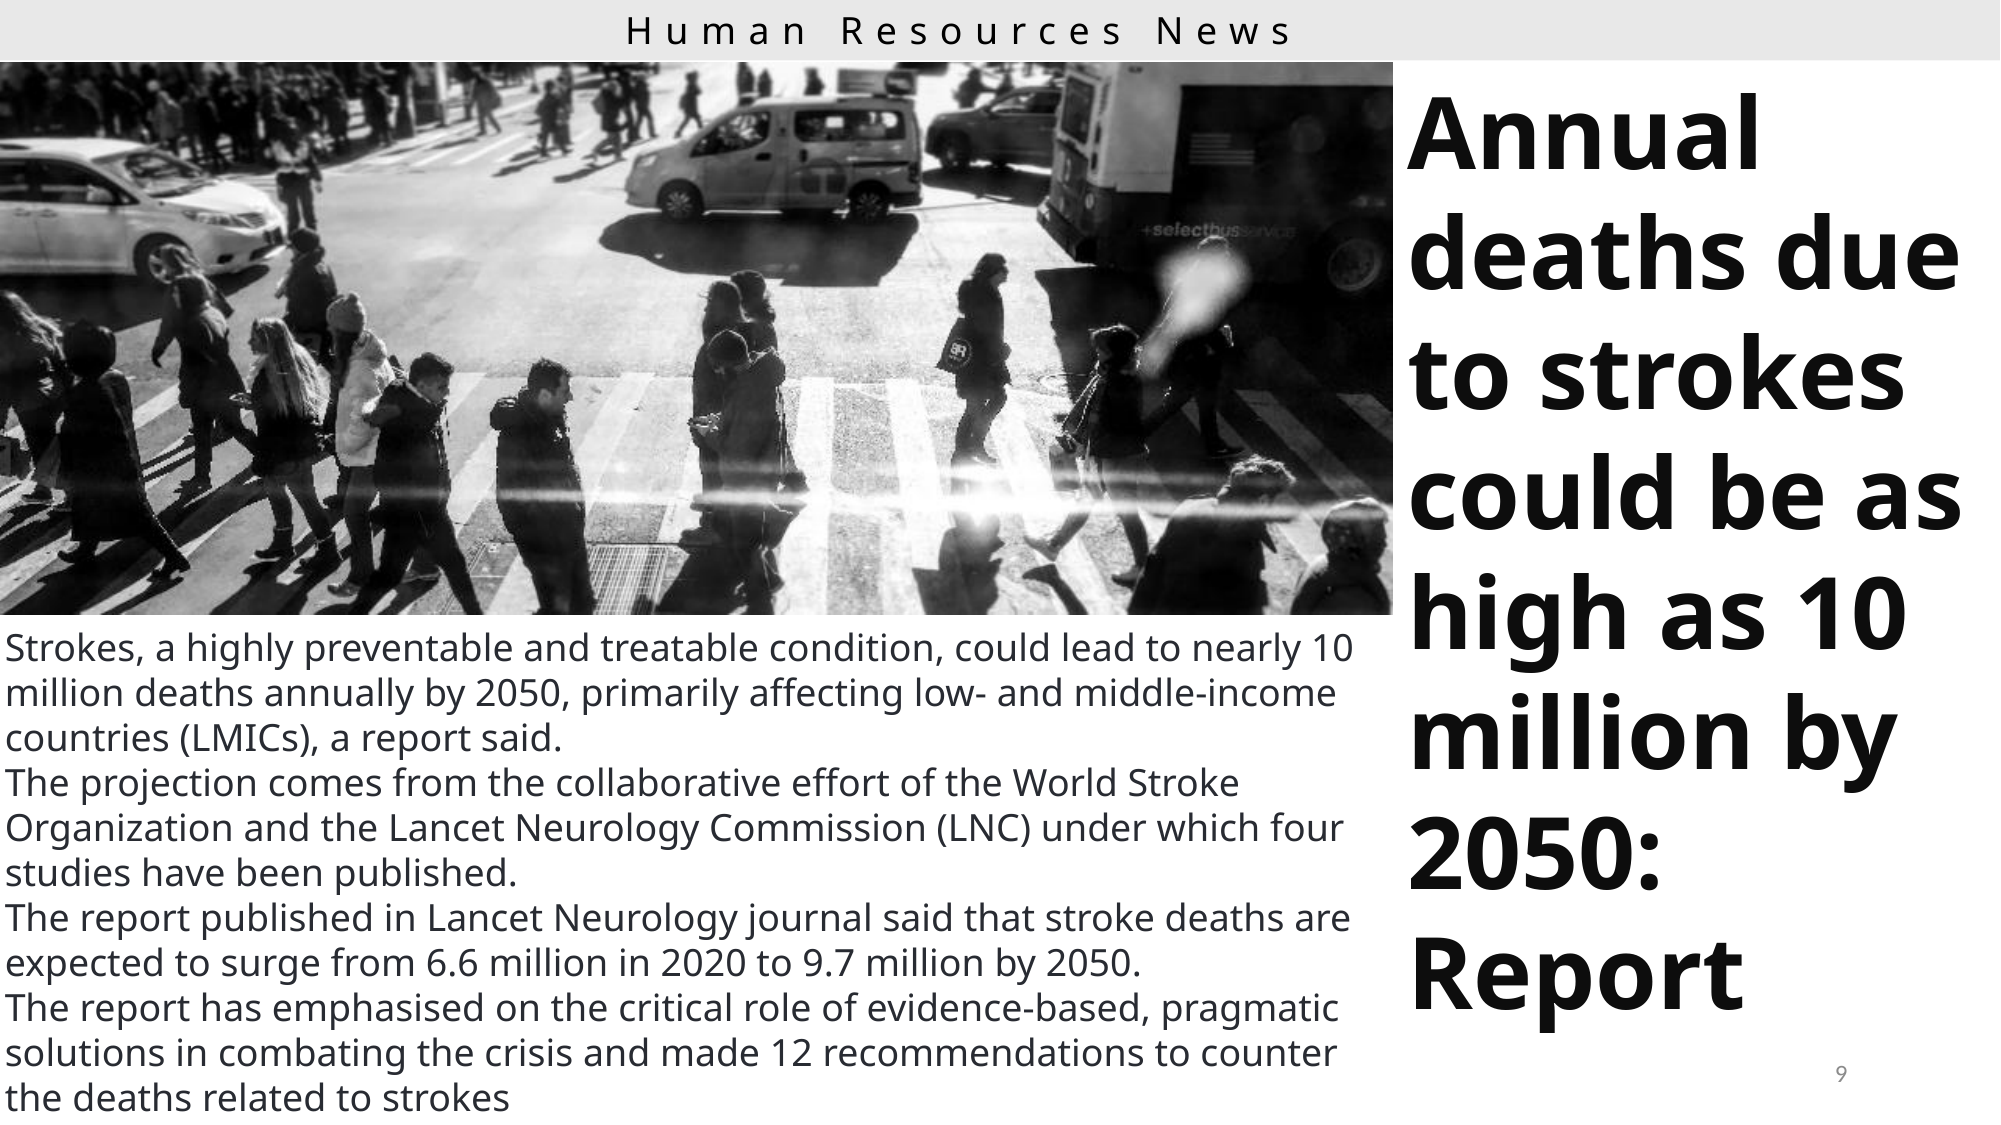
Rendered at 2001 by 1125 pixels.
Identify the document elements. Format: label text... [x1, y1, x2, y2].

text_box [0, 0, 2000, 62]
picture [0, 62, 1393, 615]
slide_number 9 [1413, 1042, 1863, 1103]
text_box Human Resources News [0, 0, 1938, 60]
text_box Annual deaths due to strokes could be as high as 10 million by 2050: Report [1392, 62, 2000, 1037]
text_box Strokes, a highly preventable and treatable condition, could lead to nearly 10 million deaths annually by 2050, primarily affecting low- and middle-income countries (LMICs), a report said. The projection comes from the collaborative effort of the World Stroke Organization and the Lancet Neurology Commission (LNC) under which four studies have been published. The report published in Lancet Neurology journal said that stroke deaths are expected to surge from 6.6 million in 2020 to 9.7 million by 2050. The report has emphasised on the critical role of evidence-based, pragmatic solutions in combating the crisis and made 12 recommendations to counter the deaths related to strokes [0, 616, 1413, 1125]
